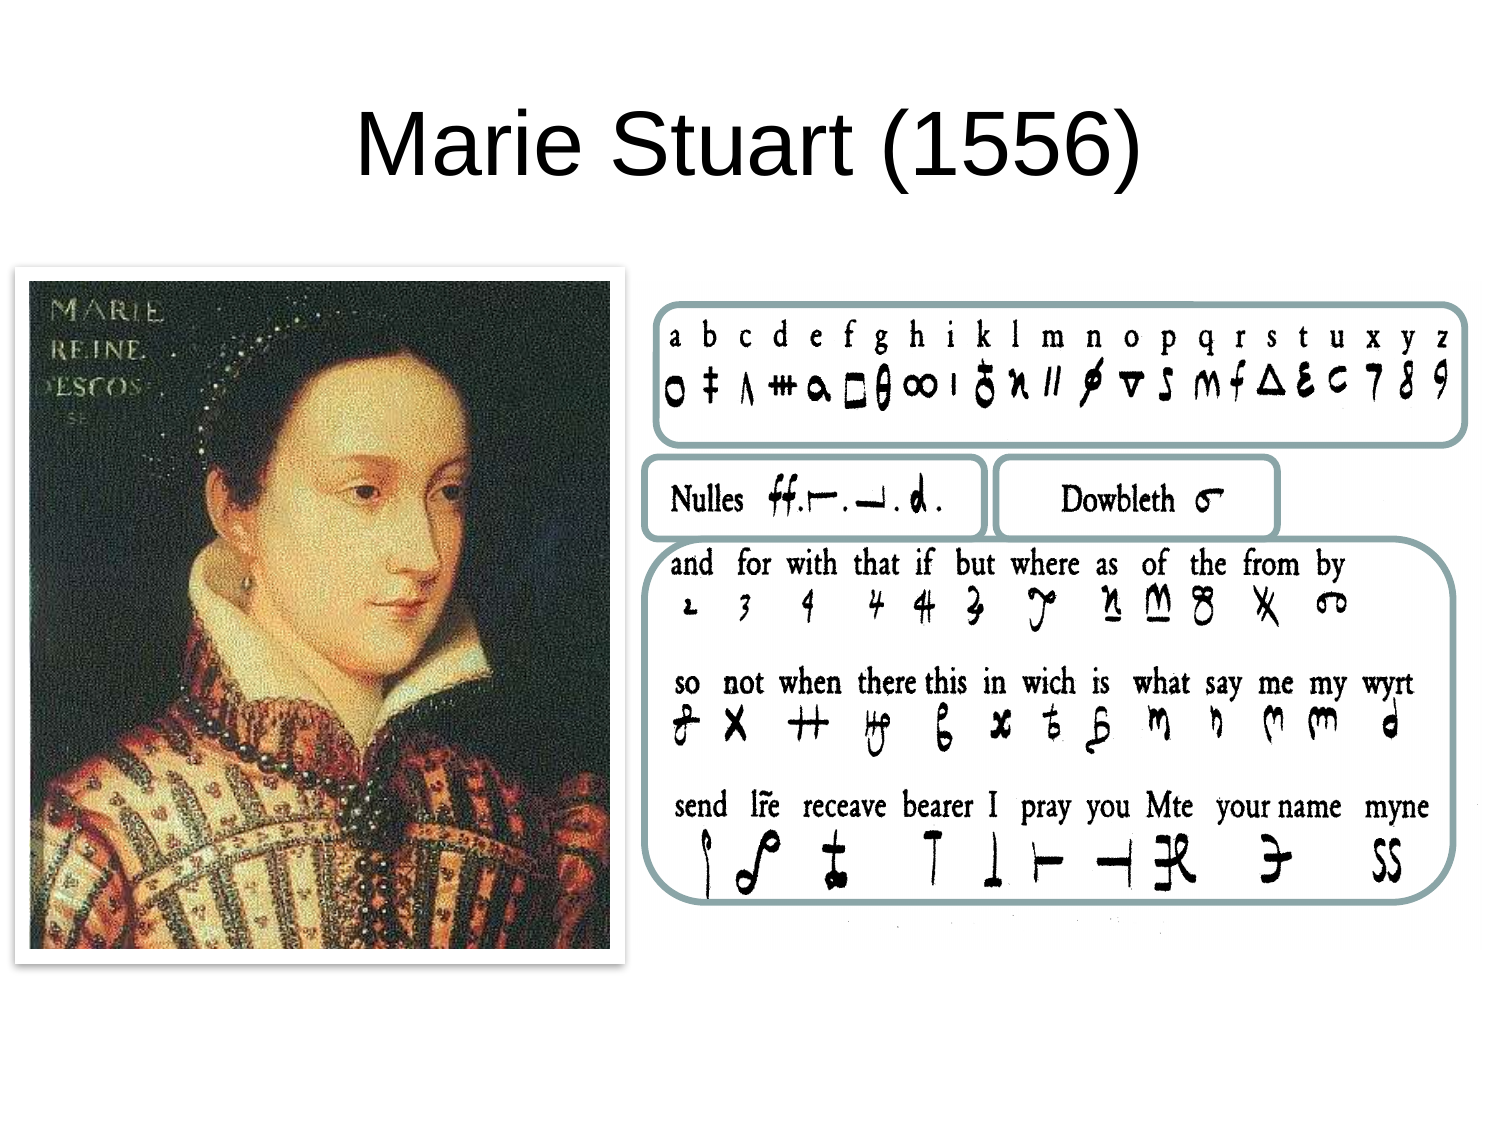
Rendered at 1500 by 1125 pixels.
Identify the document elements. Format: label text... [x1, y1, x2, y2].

picture [29, 280, 611, 950]
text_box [632, 281, 1482, 950]
title Marie Stuart (1556) [74, 44, 1426, 233]
